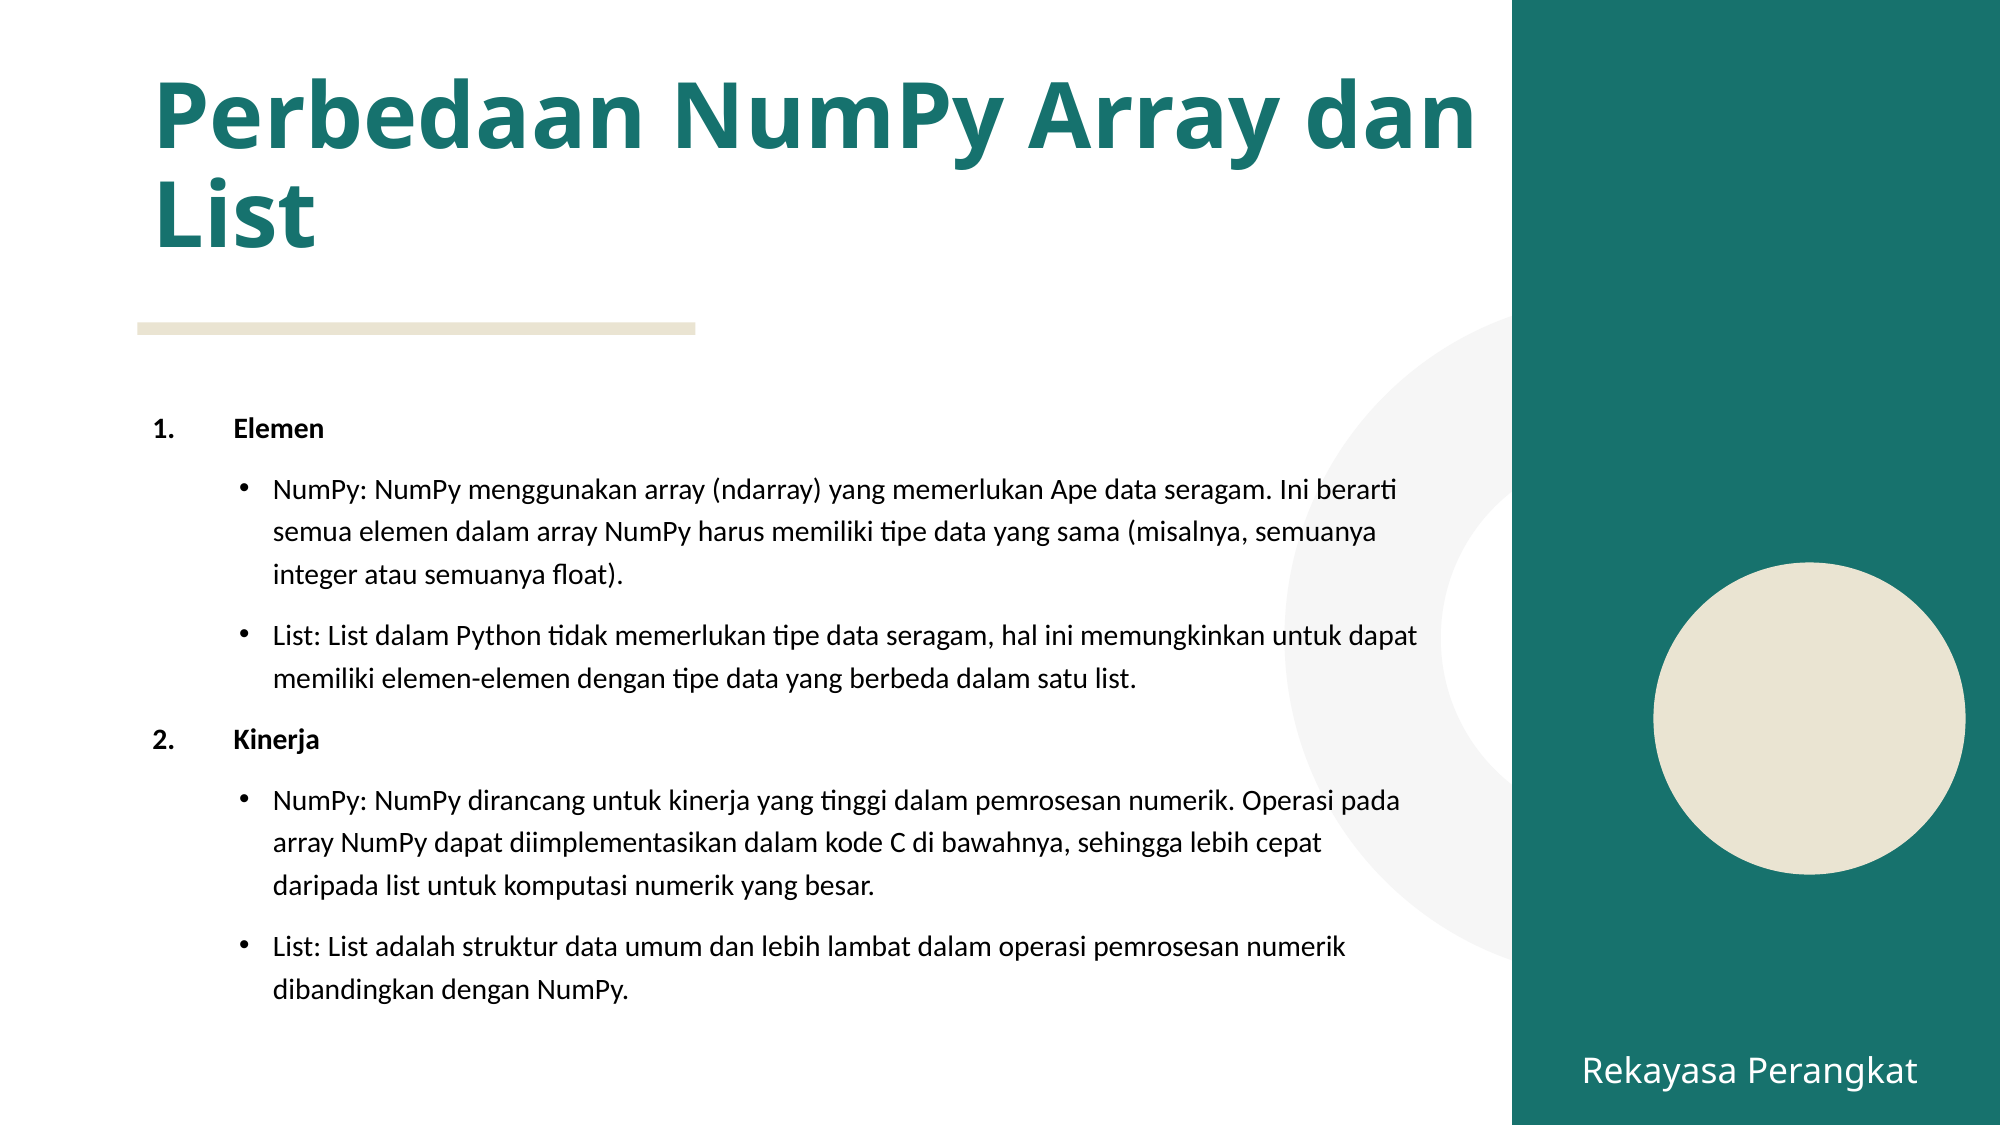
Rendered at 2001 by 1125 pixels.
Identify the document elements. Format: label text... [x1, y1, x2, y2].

title Perbedaan NumPy Array dan List [137, 59, 1499, 278]
list Elemen NumPy: NumPy menggunakan array (ndarray) yang memerlukan Ape data seragam. Ini berarti semua elemen dalam array NumPy harus memiliki tipe data yang sama (misalnya, semuanya integer atau semuanya float). List: List dalam Python tidak memerlukan tipe data seragam, hal ini memungkinkan untuk dapat memiliki elemen-elemen dengan tipe data yang berbeda dalam satu list. Kinerja NumPy: NumPy dirancang untuk kinerja yang tinggi dalam pemrosesan numerik. Operasi pada array NumPy dapat diimplementasikan dalam kode C di bawahnya, sehingga lebih cepat daripada list untuk komputasi numerik yang besar. List: List adalah struktur data umum dan lebih lambat dalam operasi pemrosesan numerik dibandingkan dengan NumPy. [137, 393, 1450, 1014]
